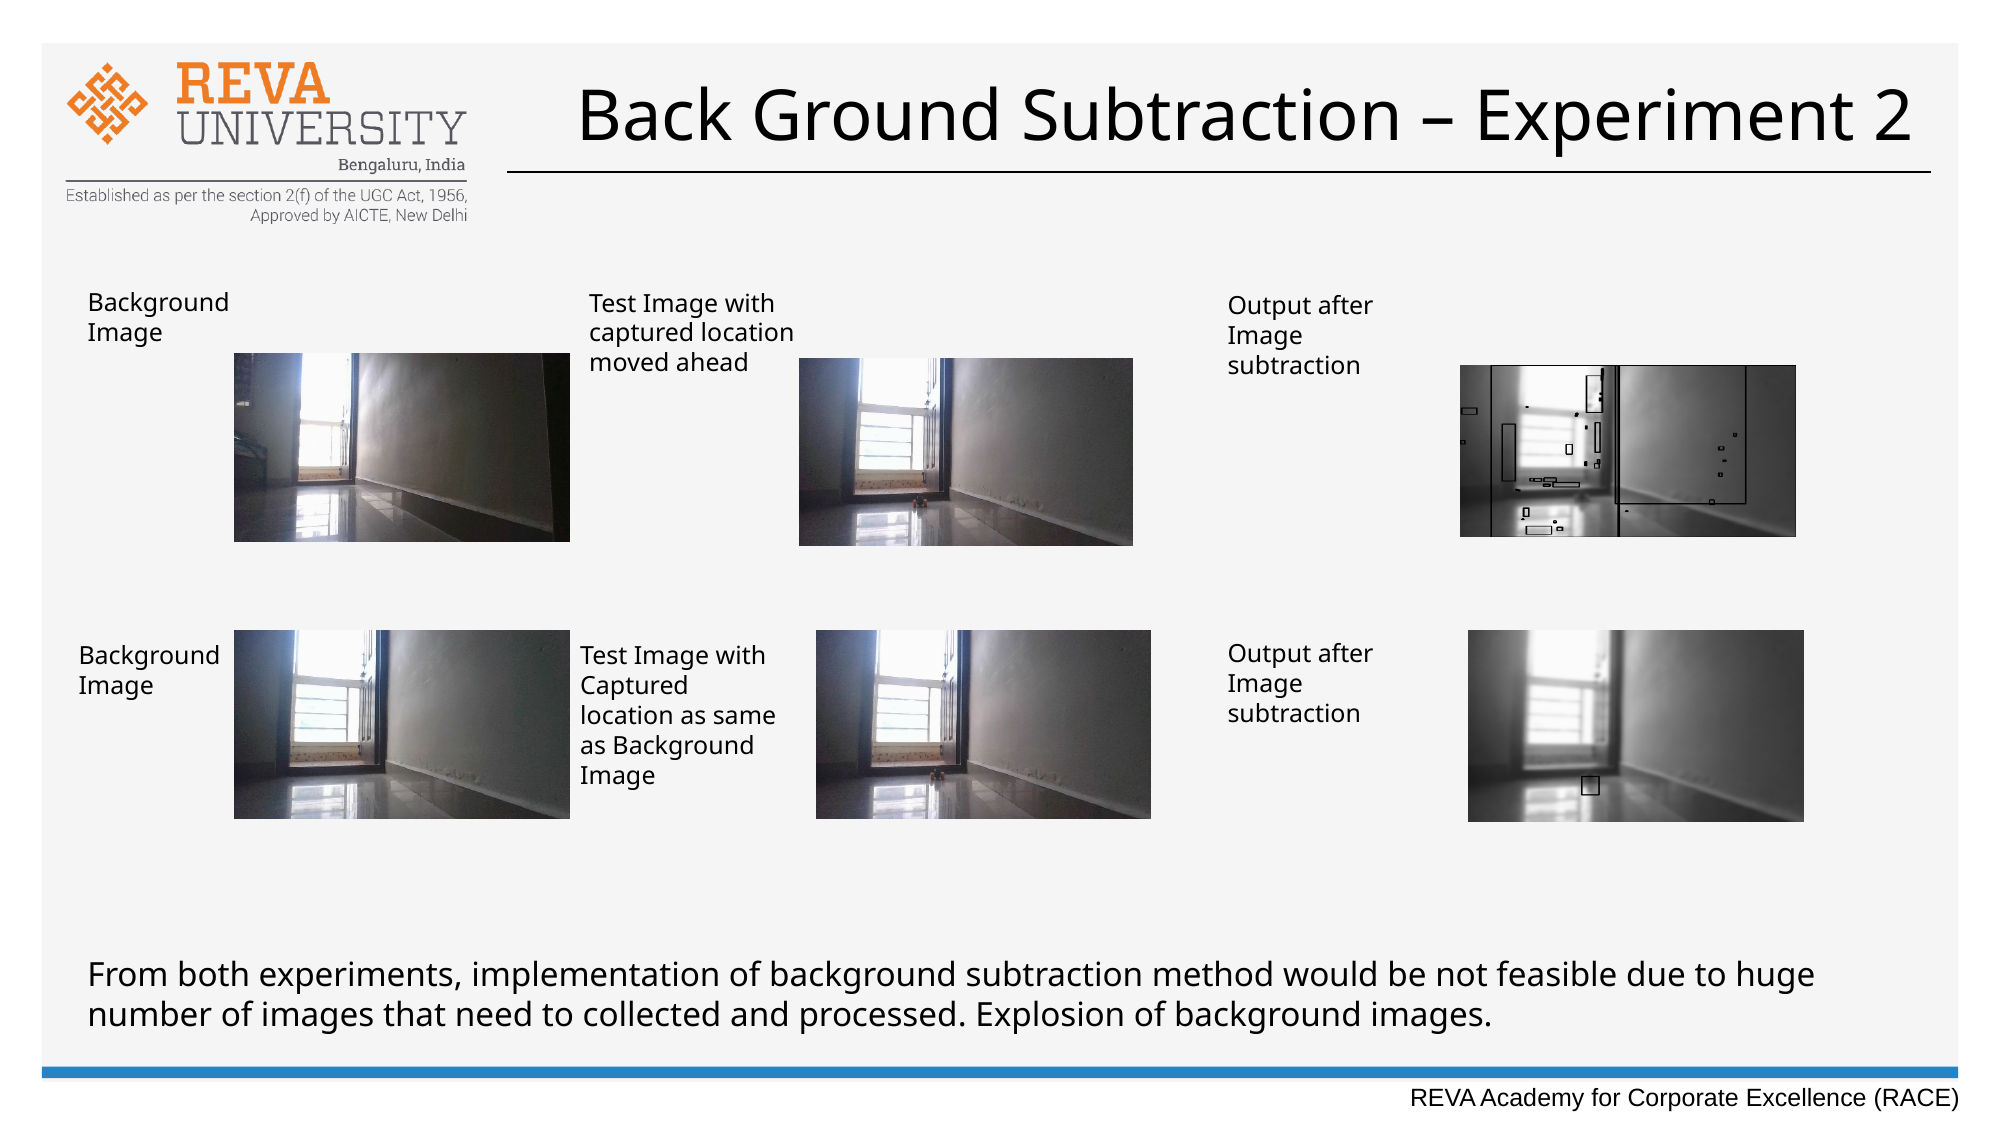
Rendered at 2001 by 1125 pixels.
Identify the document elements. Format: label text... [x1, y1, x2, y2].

picture [799, 358, 1133, 546]
picture [1468, 630, 1804, 822]
picture [816, 630, 1151, 819]
text_box Output after Image subtraction [1212, 630, 1398, 736]
picture [65, 62, 467, 224]
text_box Output after Image subtraction [1212, 282, 1398, 388]
picture [234, 630, 570, 819]
text_box Test Image with Captured location as same as Background Image [570, 632, 800, 797]
text_box Test Image with captured location moved ahead [574, 279, 870, 385]
picture [234, 353, 570, 542]
picture [1460, 365, 1796, 538]
title Back Ground Subtraction – Experiment 2 [555, 62, 1931, 173]
text_box Background Image [72, 279, 258, 355]
text_box From both experiments, implementation of background subtraction method would be not feasible due to huge number of images that need to collected and processed. Explosion of background images. [72, 945, 1891, 1040]
text_box REVA Academy for Corporate Excellence (RACE) [1395, 1073, 2000, 1119]
text_box Background Image [63, 631, 234, 707]
